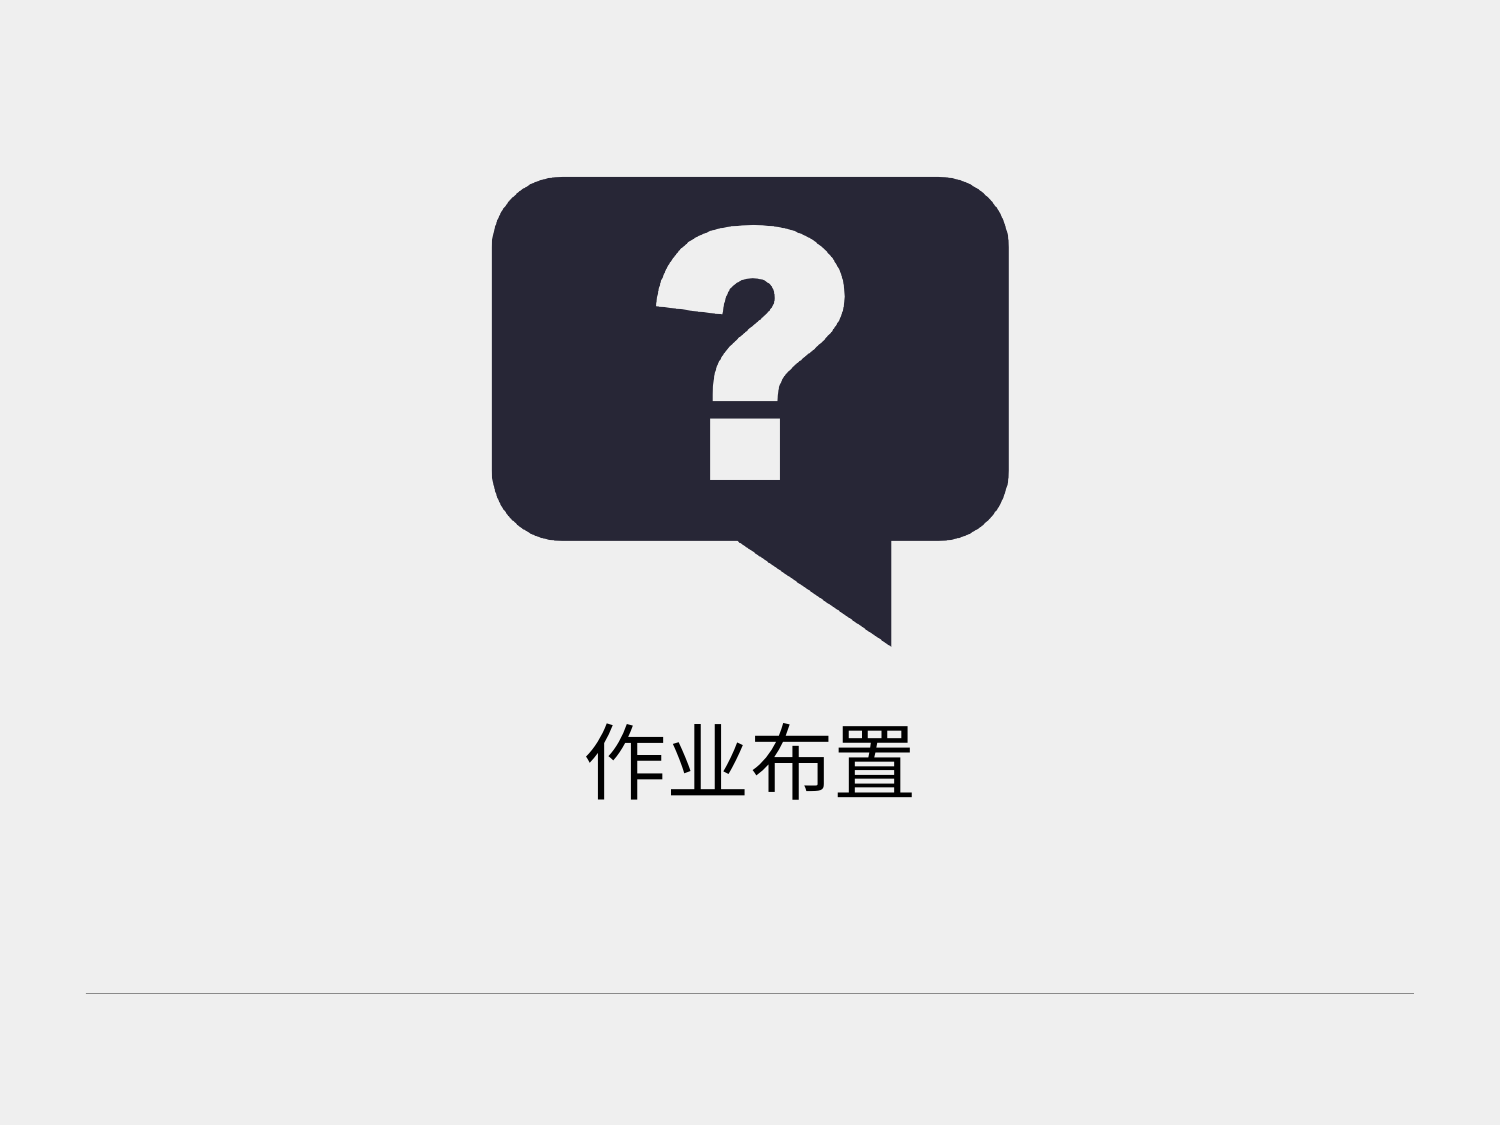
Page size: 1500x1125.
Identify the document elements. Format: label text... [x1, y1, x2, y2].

text_box 作业布置 [568, 717, 932, 818]
picture [405, 10, 1095, 717]
